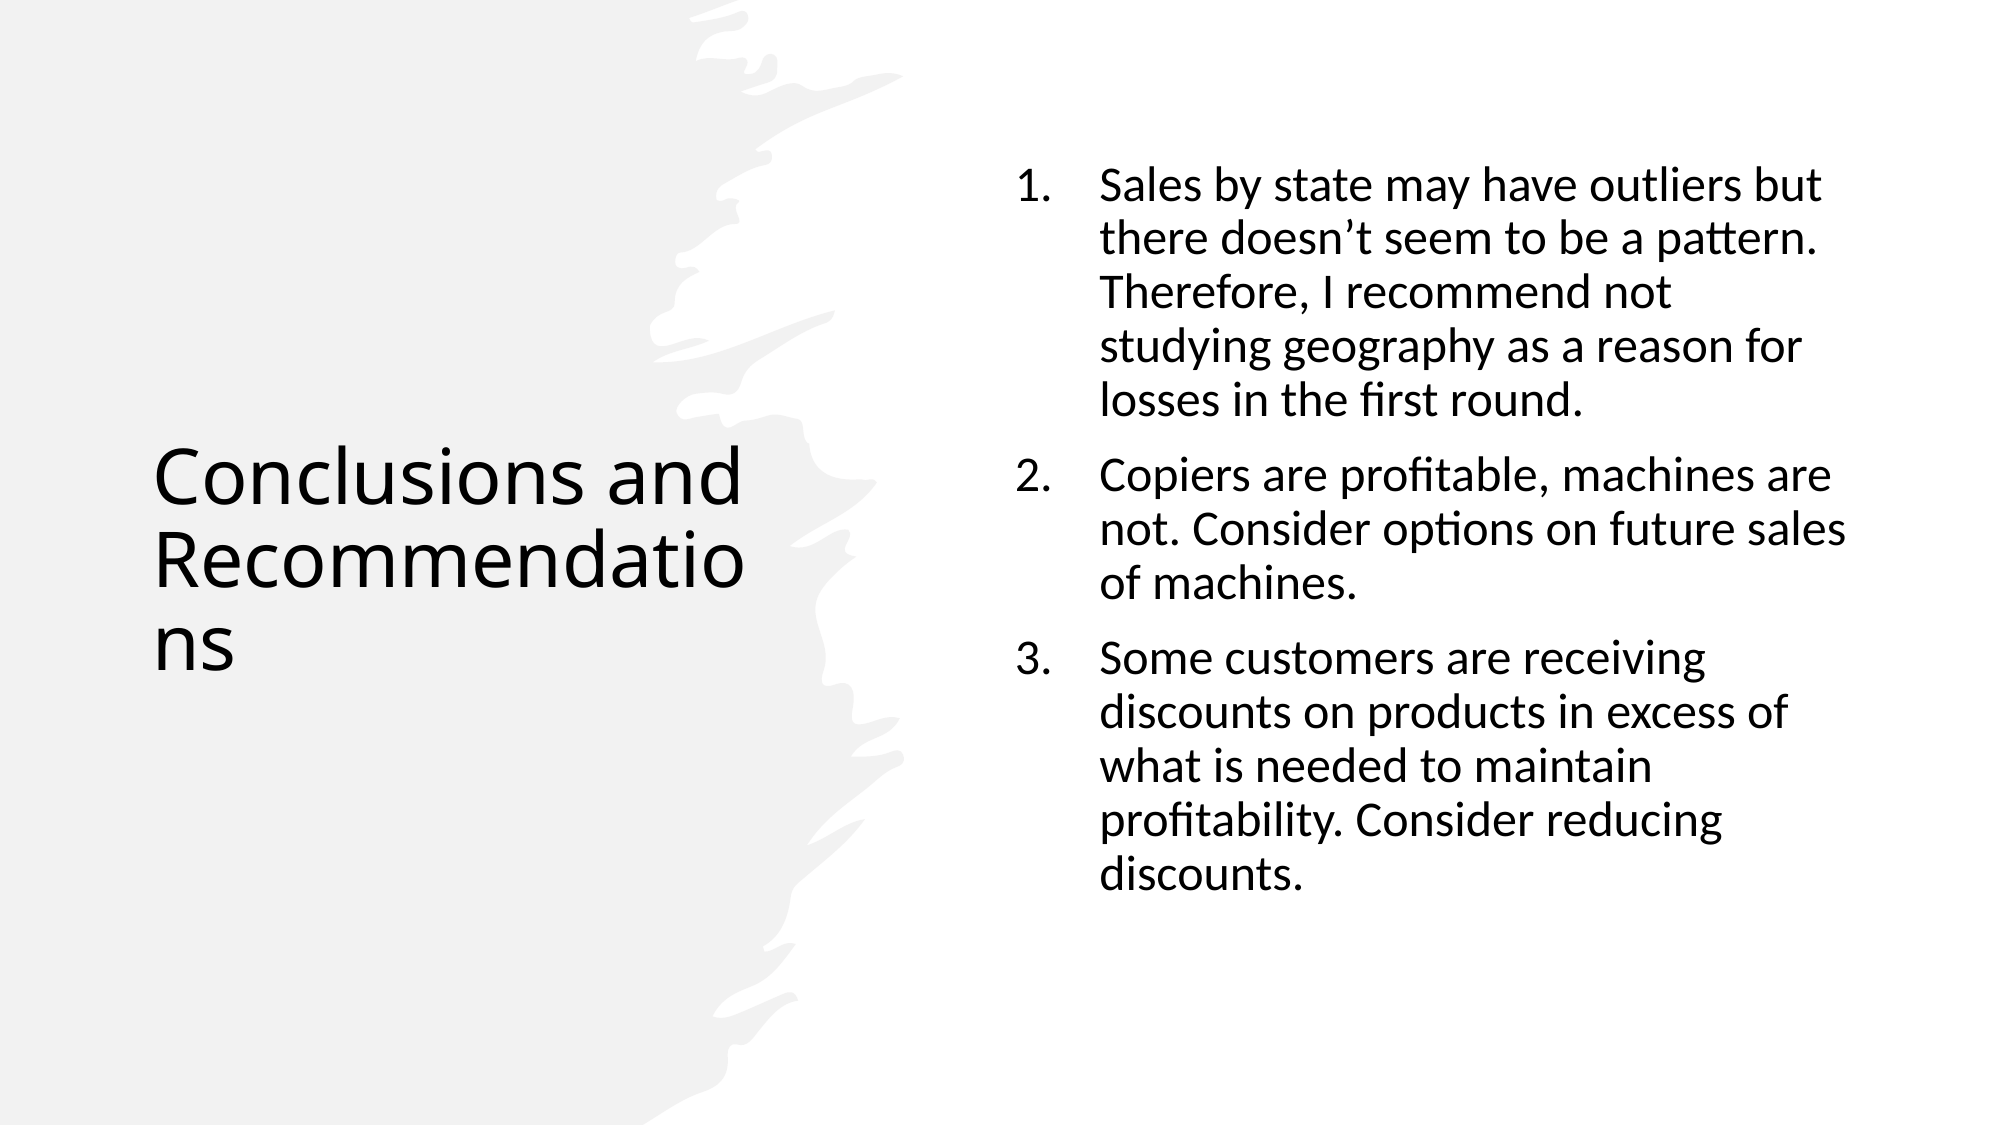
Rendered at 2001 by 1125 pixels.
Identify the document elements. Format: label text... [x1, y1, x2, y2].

text_box [645, 0, 2000, 1125]
list Sales by state may have outliers but there doesn’t seem to be a pattern. Therefore, I recommend not studying geography as a reason for losses in the first round. Copiers are profitable, machines are not. Consider options on future sales of machines. Some customers are receiving discounts on products in excess of what is needed to maintain profitability. Consider reducing discounts. [999, 116, 1863, 1008]
title Conclusions and Recommendations [137, 116, 800, 1008]
text_box [0, 0, 904, 1125]
